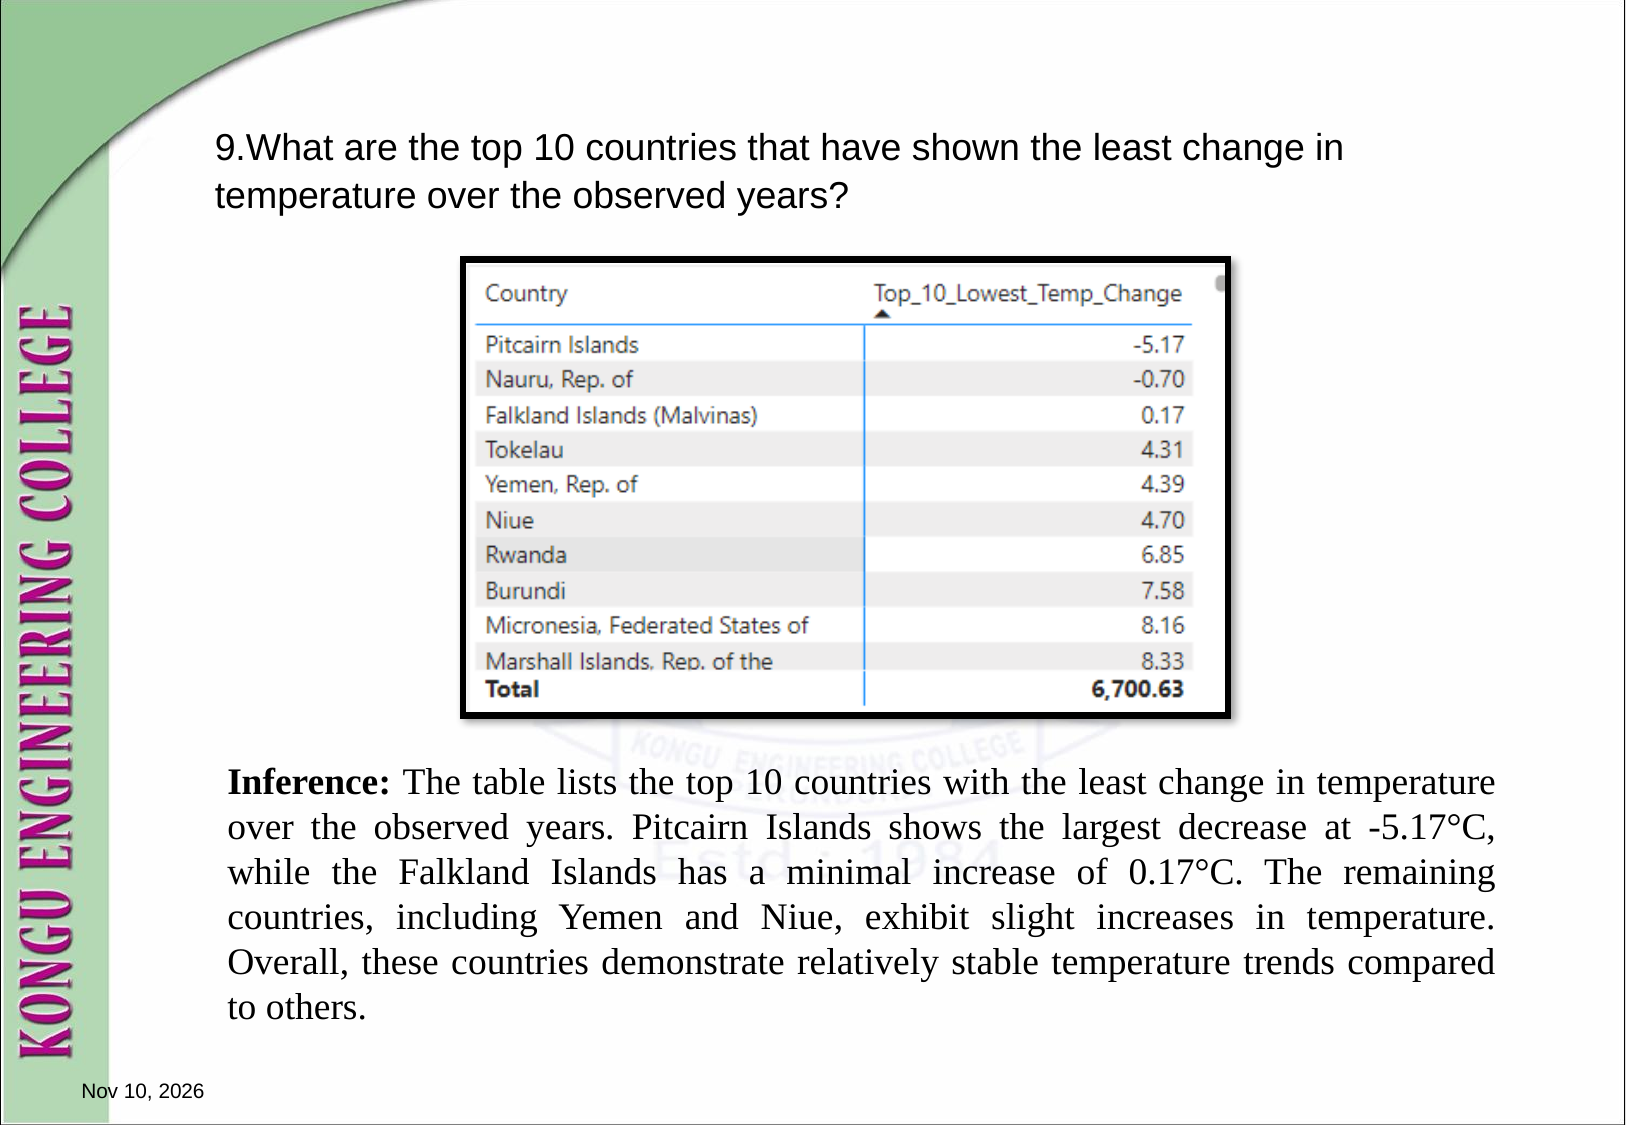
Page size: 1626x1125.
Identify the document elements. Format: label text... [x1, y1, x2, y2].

slide_number 16-Nov-24 [81, 1042, 461, 1103]
text_box 9.What are the top 10 countries that have shown the least change in temperature over the observed years? [199, 112, 1488, 224]
picture [0, 0, 1626, 1125]
text_box Inference: The table lists the top 10 countries with the least change in temperature over the observed years. Pitcairn Islands shows the largest decrease at -5.17°C, while the Falkland Islands has a minimal increase of 0.17°C. The remaining countries, including Yemen and Niue, exhibit slight increases in temperature. Overall, these countries demonstrate relatively stable temperature trends compared to others. [212, 749, 1513, 1035]
